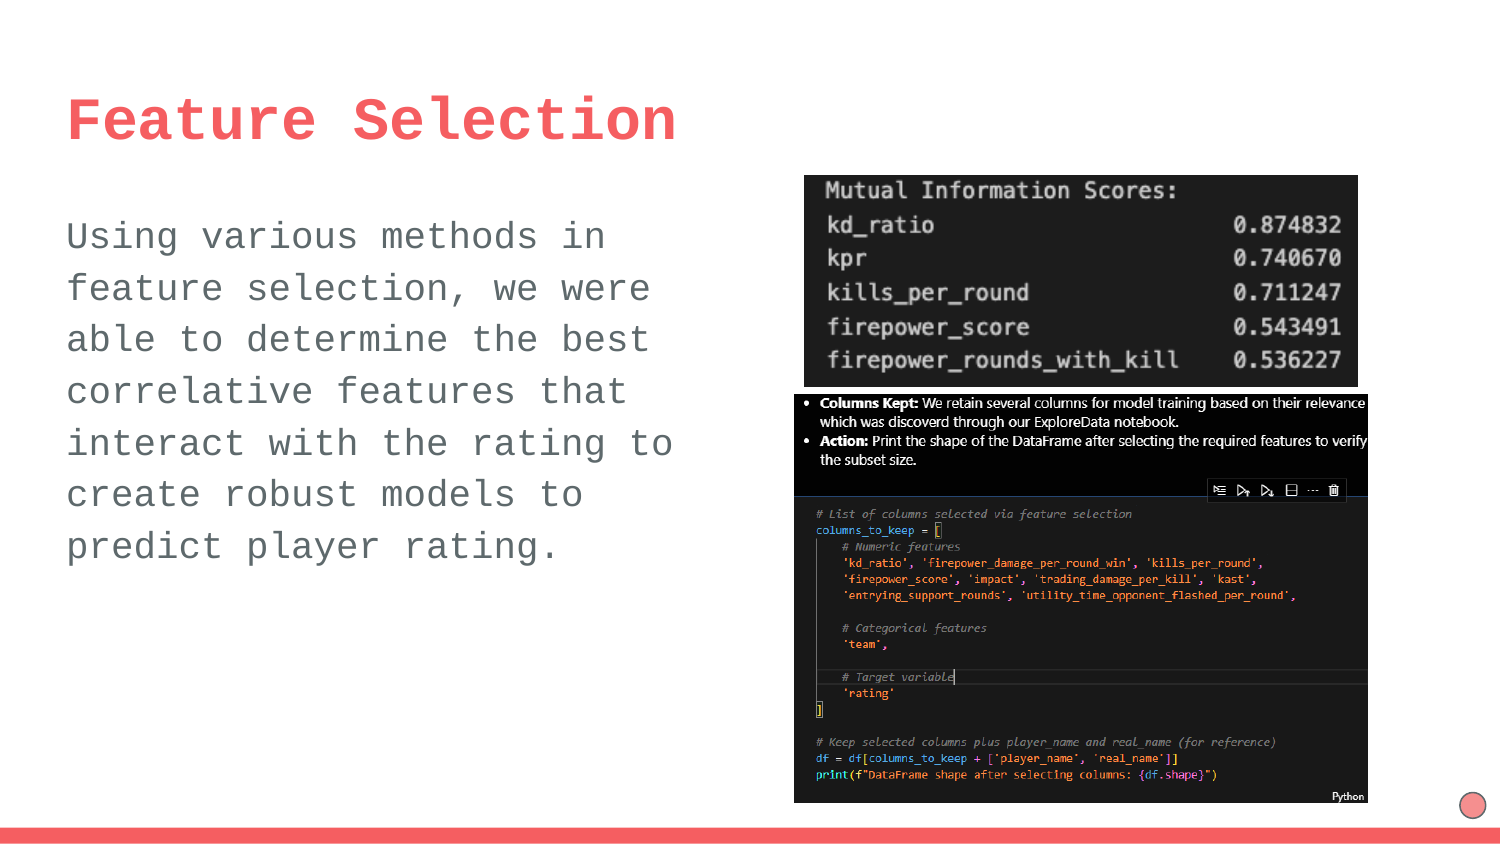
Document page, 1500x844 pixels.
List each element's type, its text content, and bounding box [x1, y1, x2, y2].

picture [793, 394, 1368, 803]
text_box [1459, 792, 1486, 819]
list Using various methods in feature selection, we were able to determine the best correlative features that interact with the rating to create robust models to predict player rating. [51, 189, 750, 750]
picture [803, 175, 1358, 387]
title Feature Selection [51, 64, 1449, 167]
